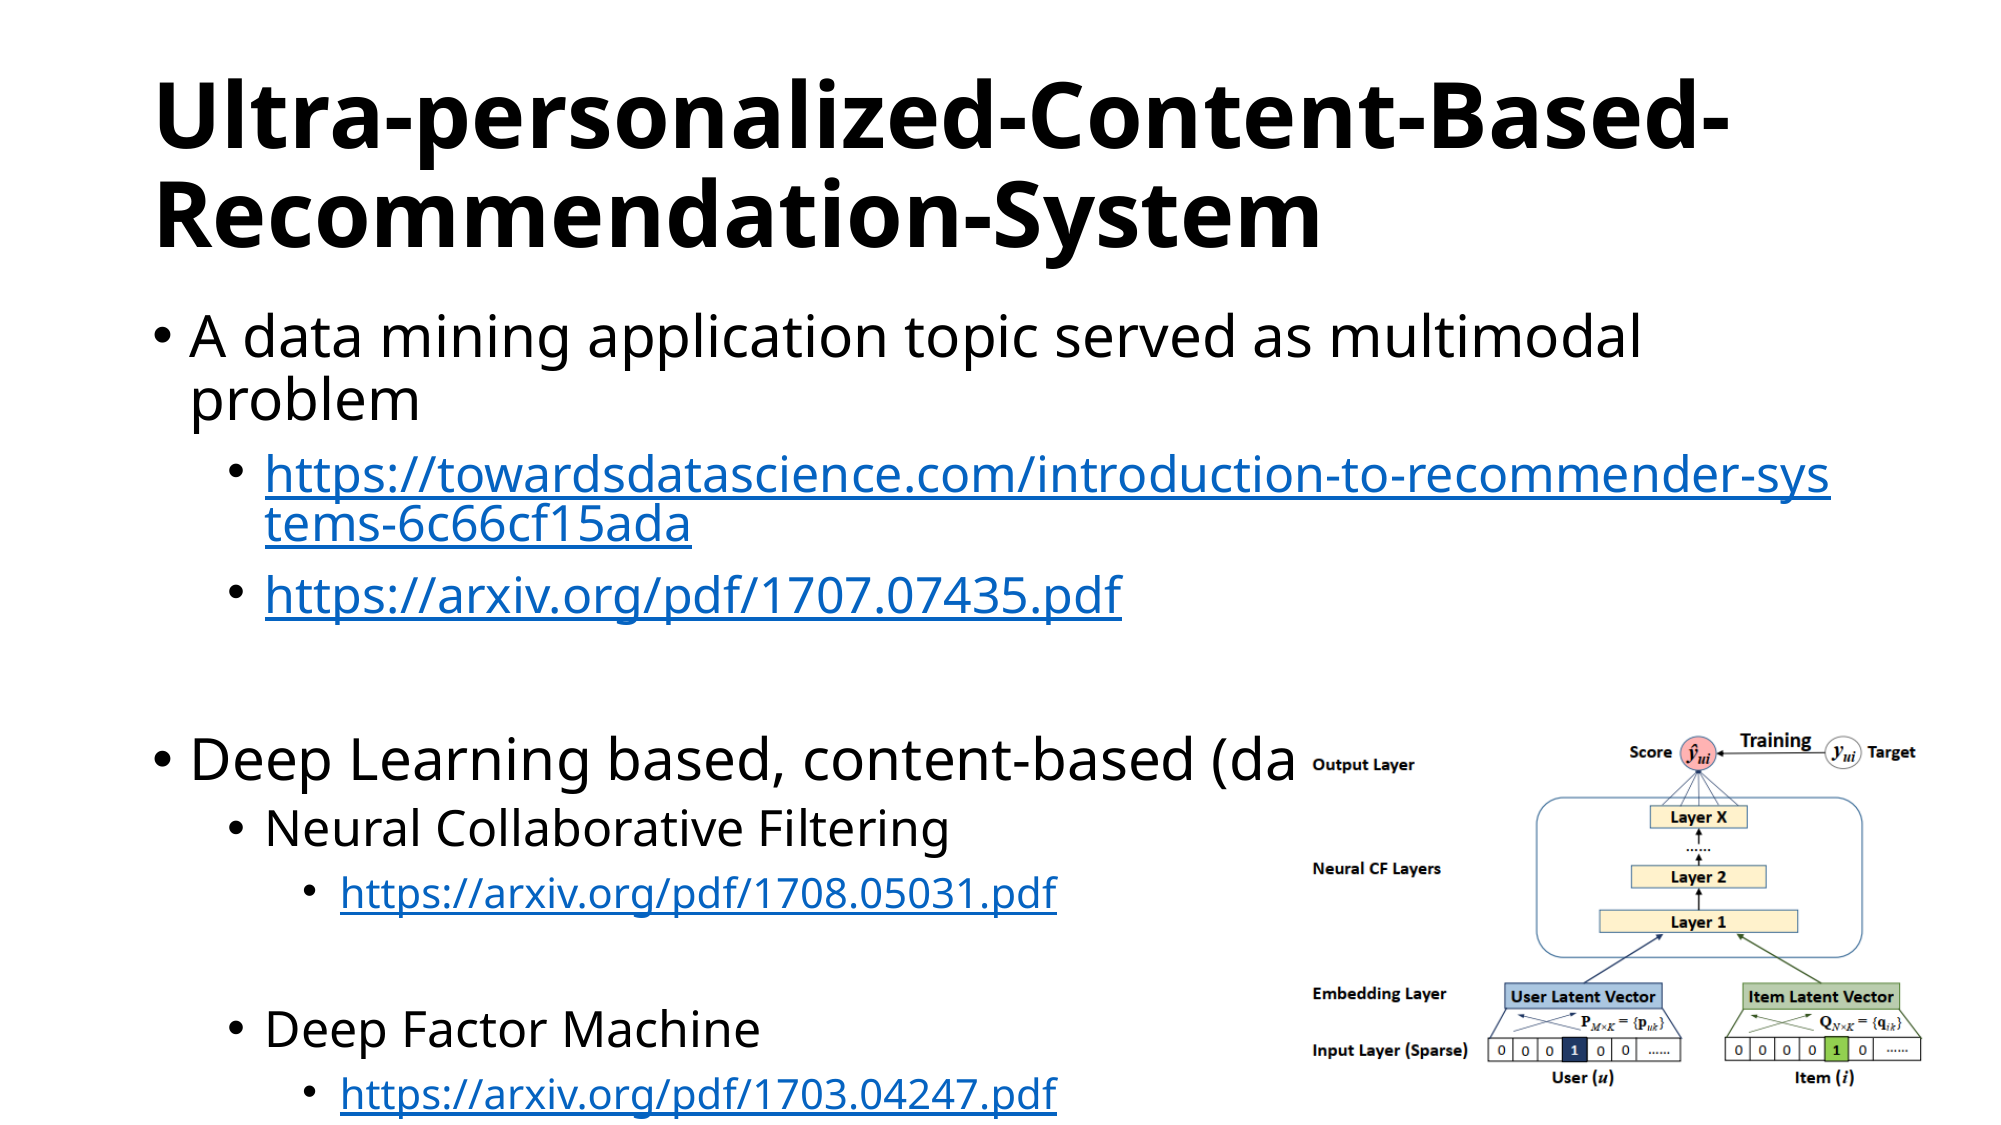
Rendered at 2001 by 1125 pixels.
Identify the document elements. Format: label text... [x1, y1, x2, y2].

picture [1297, 703, 1959, 1099]
list A data mining application topic served as multimodal problem https://towardsdatascience.com/introduction-to-recommender-systems-6c66cf15ada https://arxiv.org/pdf/1707.07435.pdf Deep Learning based, content-based (data-driven) Neural Collaborative Filtering https://arxiv.org/pdf/1708.05031.pdf Deep Factor Machine https://arxiv.org/pdf/1703.04247.pdf [137, 299, 1863, 1014]
title Ultra-personalized-Content-Based-Recommendation-System [137, 59, 1863, 278]
